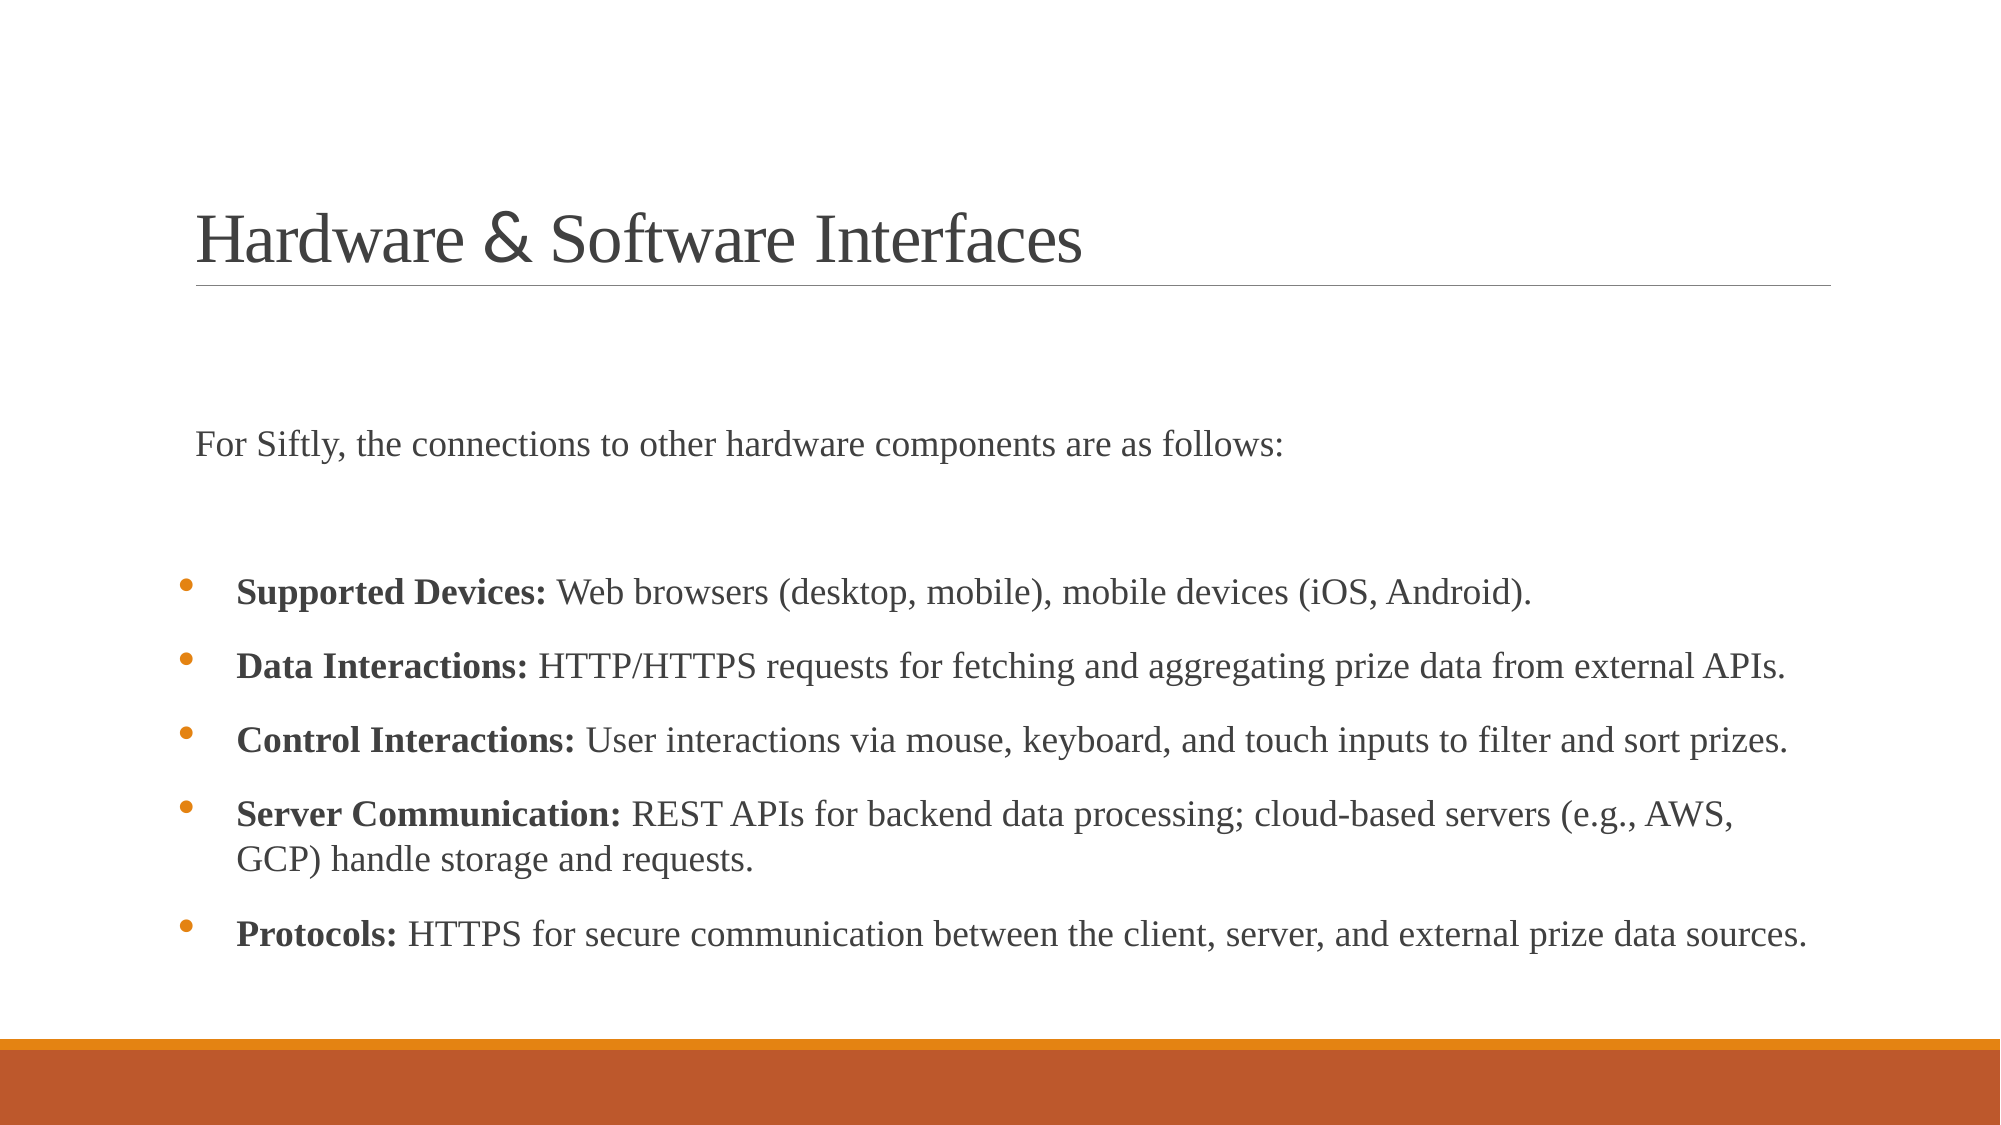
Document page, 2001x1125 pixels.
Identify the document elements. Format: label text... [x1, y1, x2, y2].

list For Siftly, the connections to other hardware components are as follows: Supported Devices: Web browsers (desktop, mobile), mobile devices (iOS, Android). Data Interactions: HTTP/HTTPS requests for fetching and aggregating prize data from external APIs. Control Interactions: User interactions via mouse, keyboard, and touch inputs to filter and sort prizes. Server Communication: REST APIs for backend data processing; cloud-based servers (e.g., AWS, GCP) handle storage and requests. Protocols: HTTPS for secure communication between the client, server, and external prize data sources. [180, 302, 1830, 963]
title Hardware & Software Interfaces [180, 47, 1830, 285]
